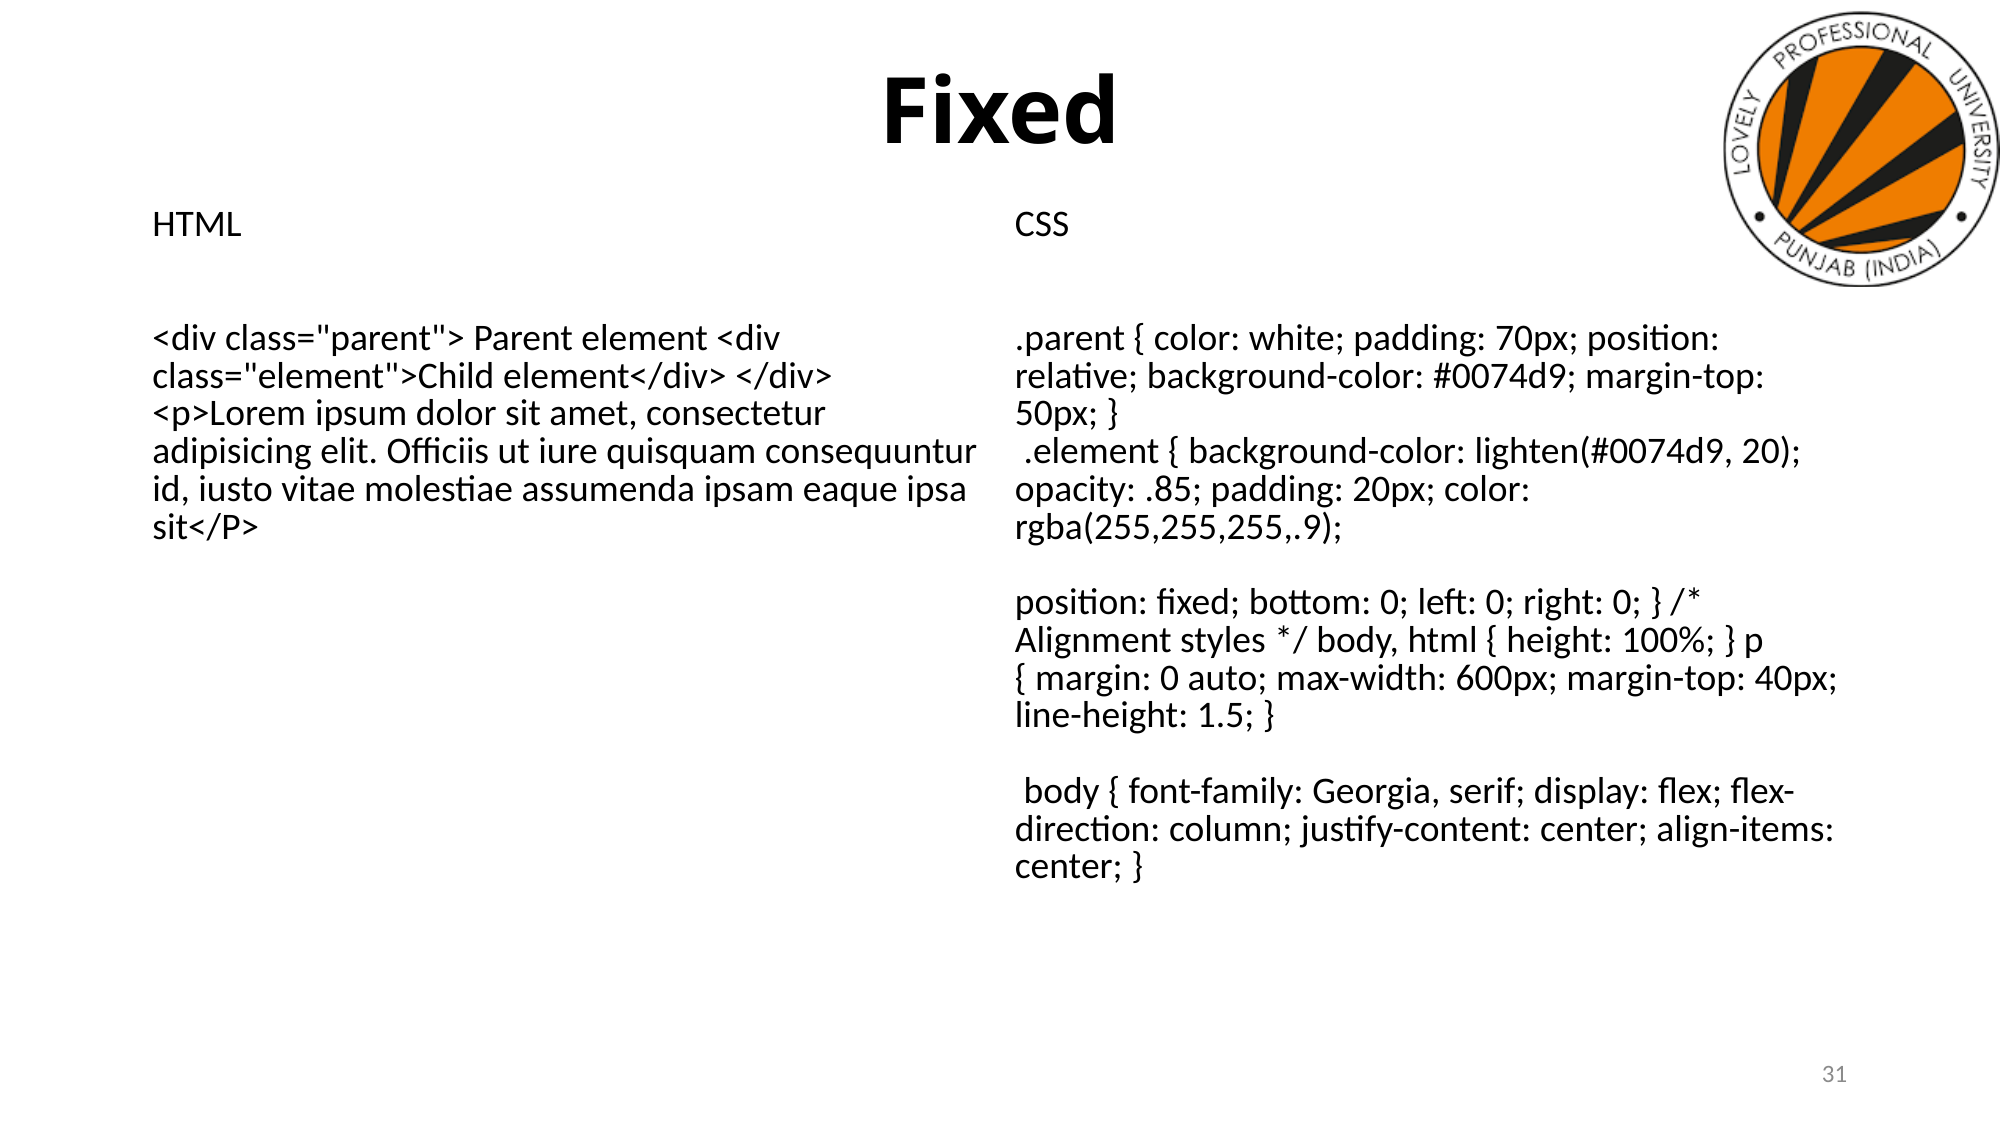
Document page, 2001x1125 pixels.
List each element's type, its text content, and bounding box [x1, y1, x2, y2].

table_cell .parent { color: white; padding: 70px; position: relative; background-color: #0074d9; margin-top: 50px; } .element { background-color: lighten(#0074d9, 20); opacity: .85; padding: 20px; color: rgba(255,255,255,.9); position: fixed; bottom: 0; left: 0; right: 0; } /* Alignment styles */ body, html { height: 100%; } p { margin: 0 auto; max-width: 600px; margin-top: 40px; line-height: 1.5; } body { font-family: Georgia, serif; display: flex; flex-direction: column; justify-content: center; align-items: center; } [1000, 315, 1862, 1091]
slide_number 31 [1412, 1042, 1863, 1103]
picture [1723, 1, 2000, 287]
table_header CSS [1000, 201, 1862, 315]
title Fixed [137, 59, 1723, 201]
table_header HTML [137, 201, 1000, 315]
table_cell <div class="parent"> Parent element <div class="element">Child element</div> </div> <p>Lorem ipsum dolor sit amet, consectetur adipisicing elit. Officiis ut iure quisquam consequuntur id, iusto vitae molestiae assumenda ipsam eaque ipsa sit</P> [137, 315, 1000, 1091]
